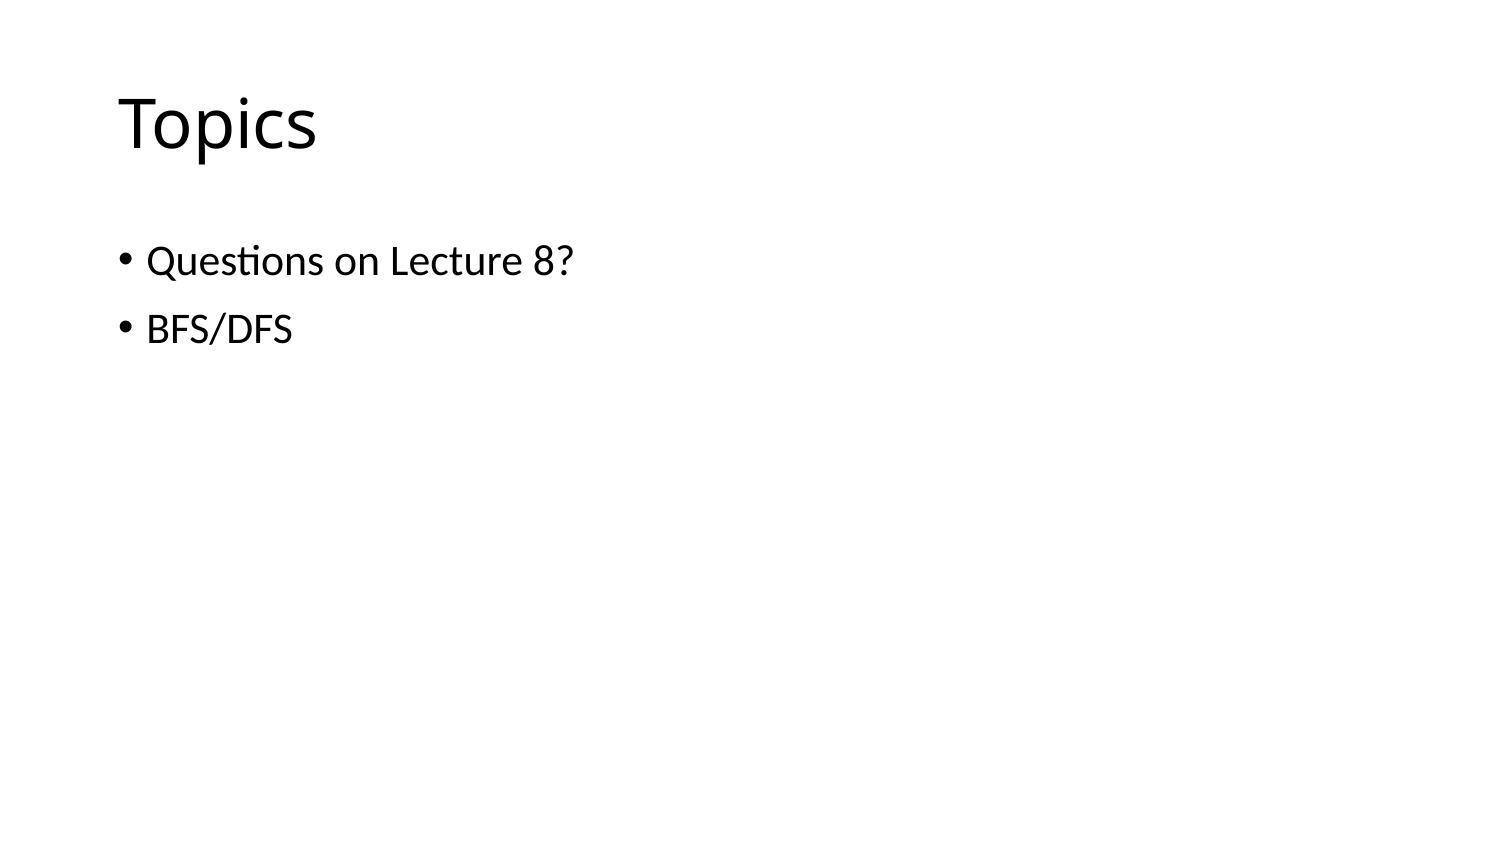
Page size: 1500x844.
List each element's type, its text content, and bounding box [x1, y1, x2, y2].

title Topics [103, 44, 1397, 208]
list Questions on Lecture 8? BFS/DFS [103, 224, 1397, 760]
